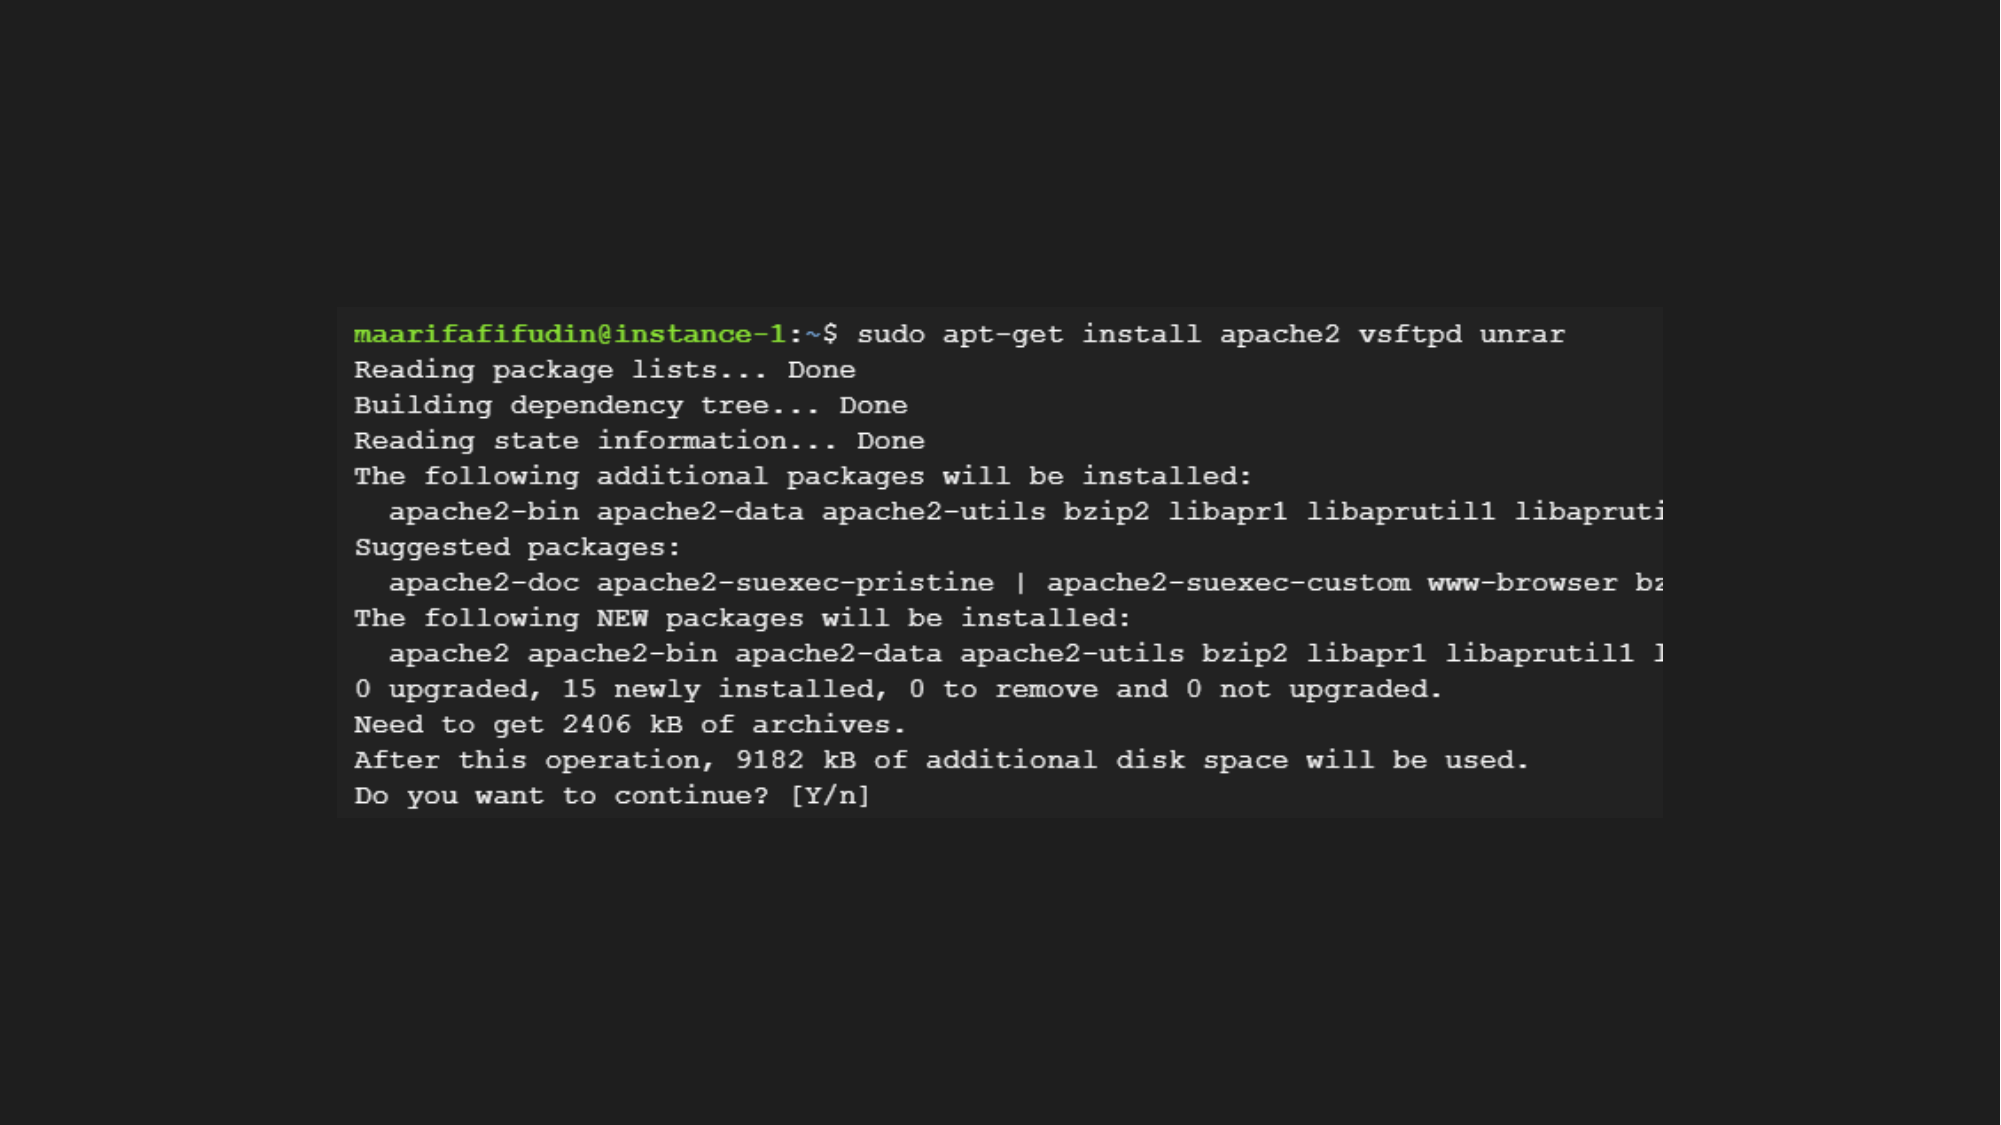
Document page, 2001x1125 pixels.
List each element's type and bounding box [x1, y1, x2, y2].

picture [337, 307, 1663, 818]
